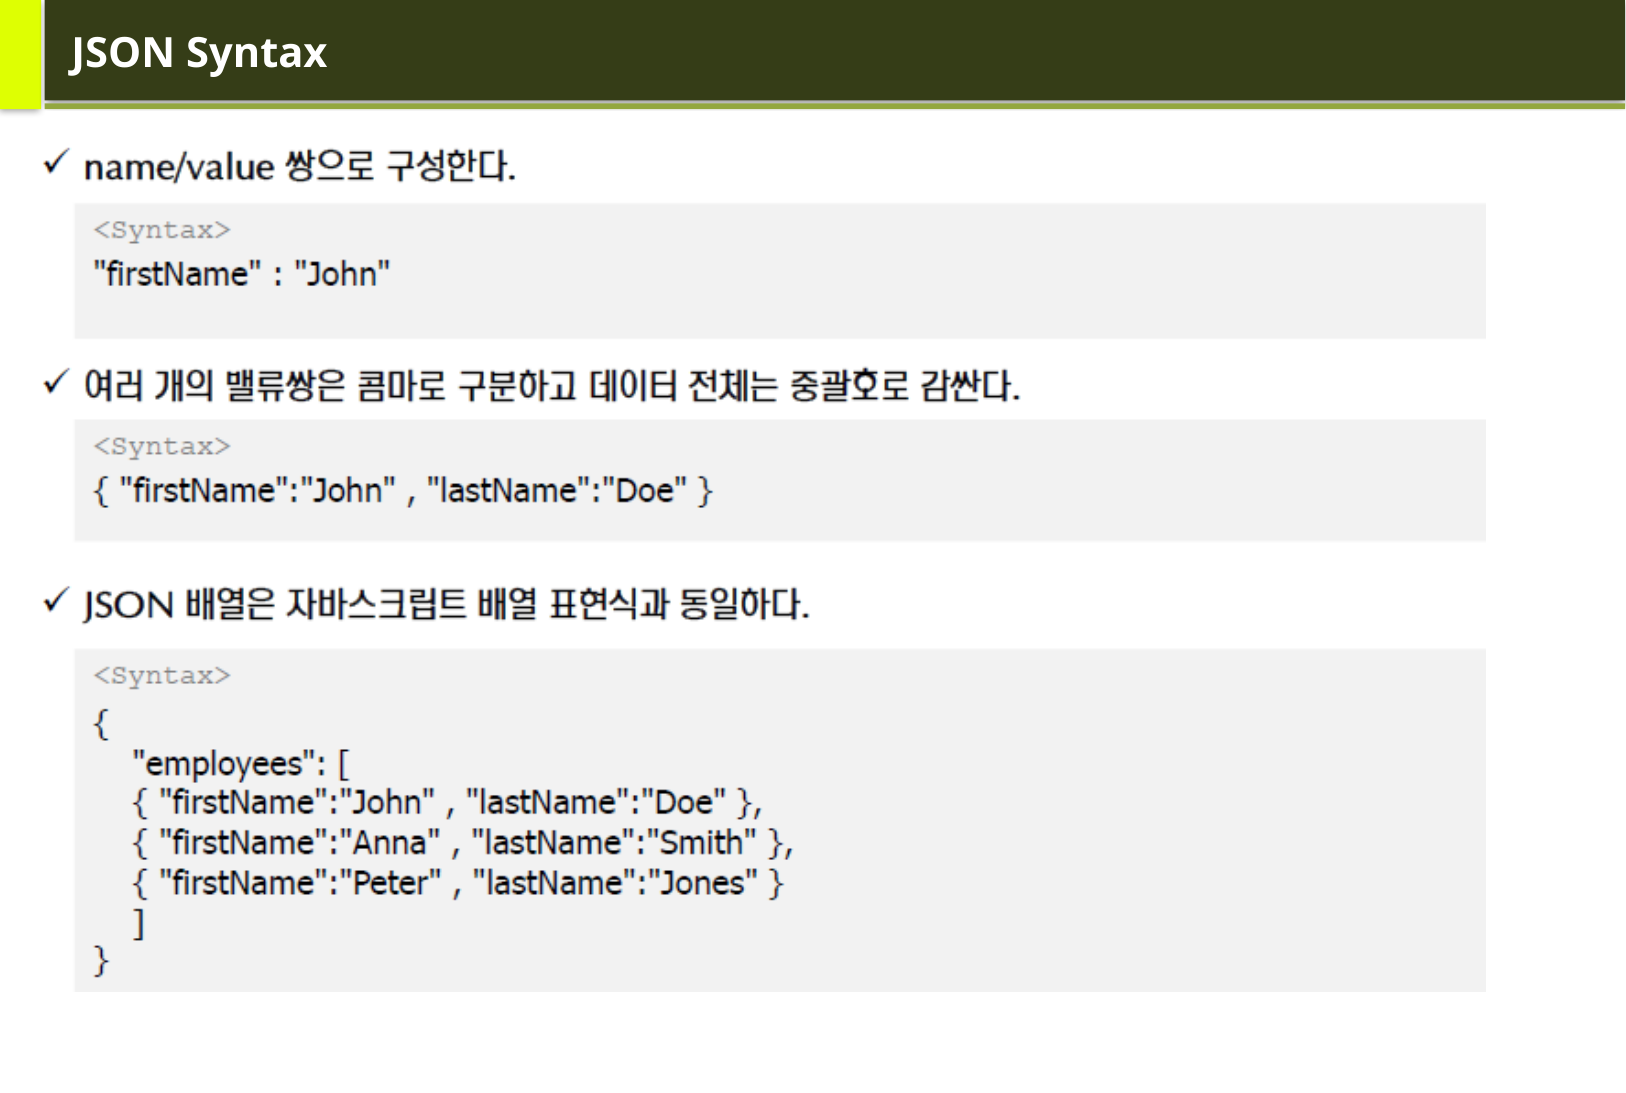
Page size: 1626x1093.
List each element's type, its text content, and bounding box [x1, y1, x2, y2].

picture [35, 143, 1486, 992]
title JSON Syntax [56, 0, 1604, 103]
